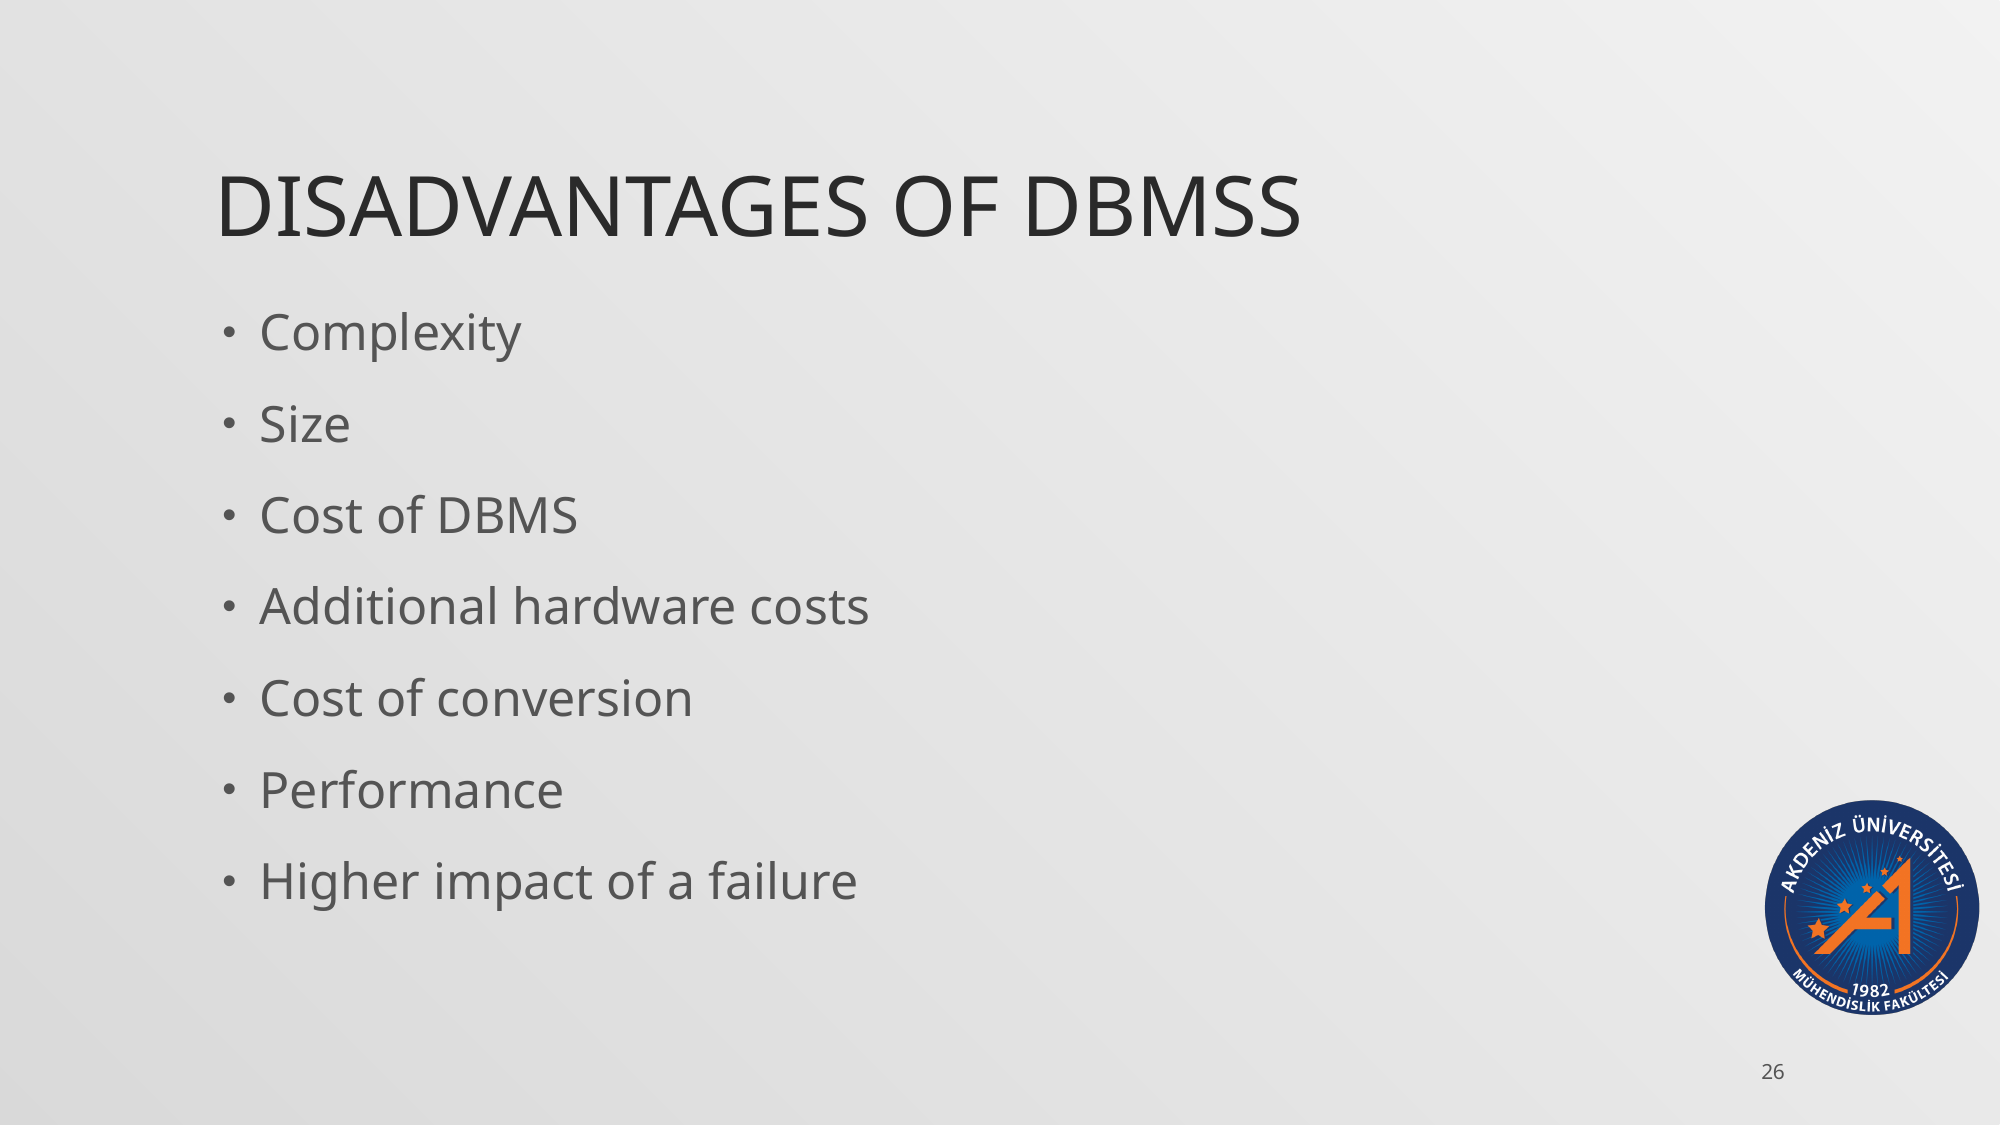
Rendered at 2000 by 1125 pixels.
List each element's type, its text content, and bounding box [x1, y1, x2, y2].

list Complexity Size Cost of DBMS Additional hardware costs Cost of conversion Performance Higher impact of a failure [199, 299, 1800, 1013]
picture [1744, 779, 2000, 1036]
title Disadvantages of DBMSs [199, 45, 1800, 263]
slide_number 26 [1612, 1057, 1800, 1088]
